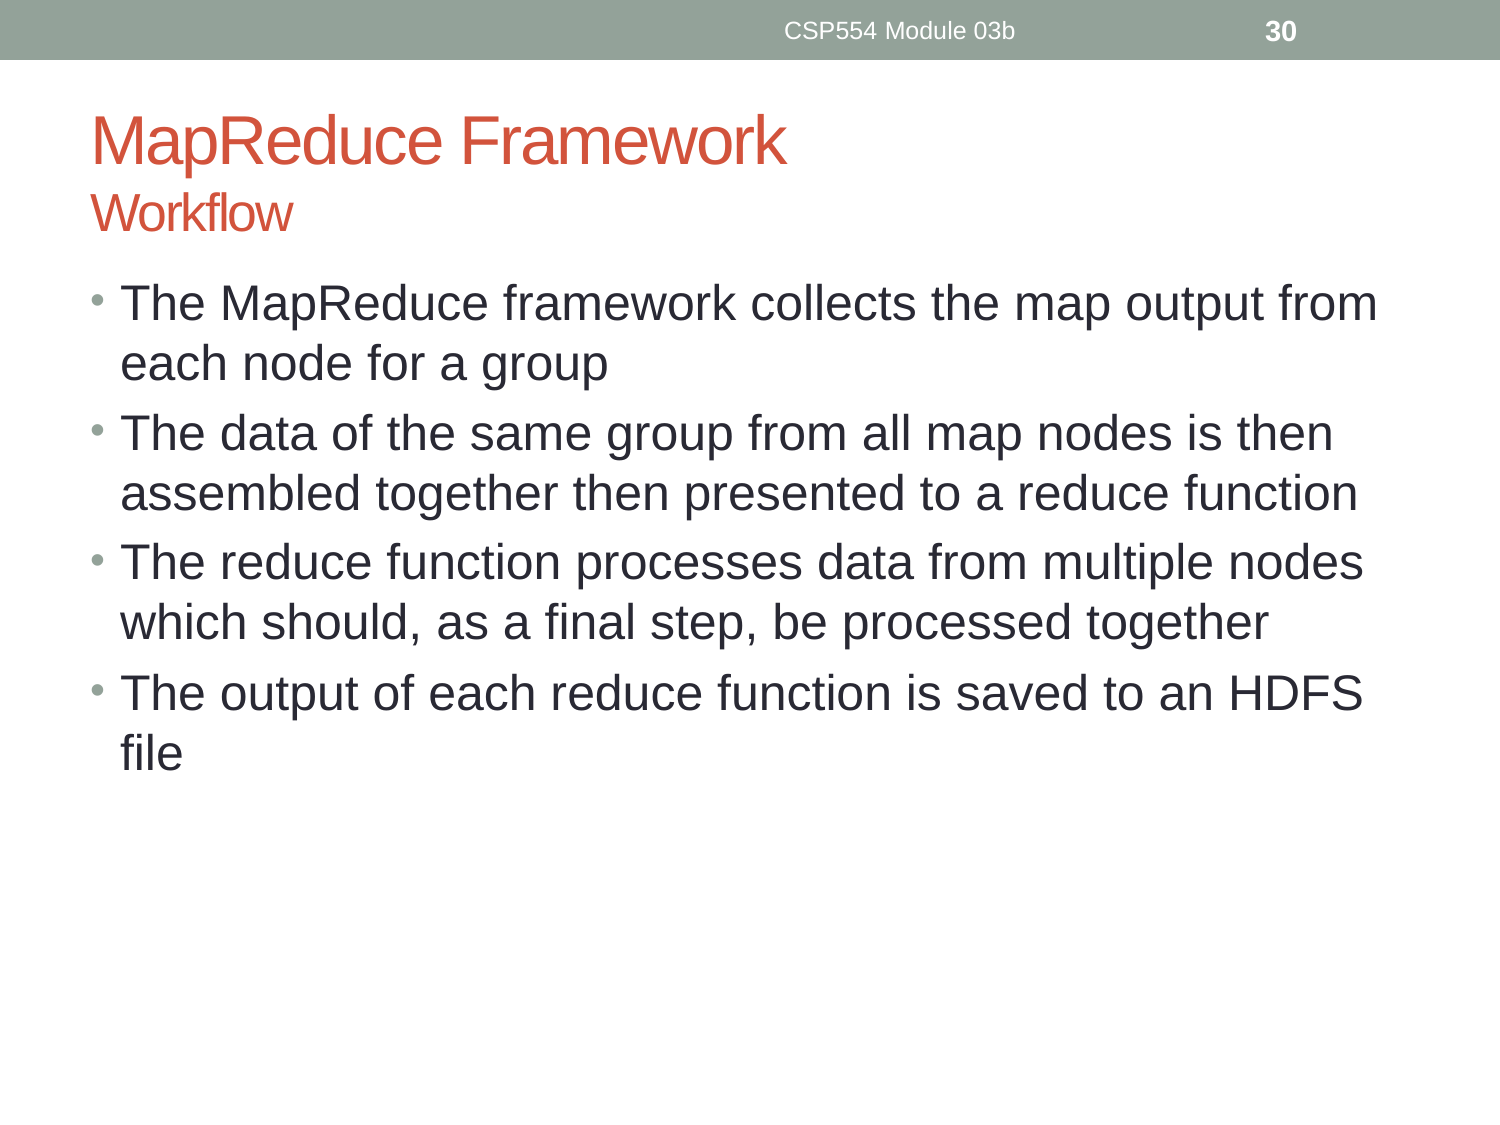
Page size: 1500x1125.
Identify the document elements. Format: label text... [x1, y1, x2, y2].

slide_number 30 [1250, 3, 1425, 57]
list The MapReduce framework collects the map output from each node for a group The data of the same group from all map nodes is then assembled together then presented to a reduce function The reduce function processes data from multiple nodes which should, as a final step, be processed together The output of each reduce function is saved to an HDFS file [75, 262, 1425, 1063]
footer CSP554 Module 03b [562, 3, 1238, 57]
title MapReduce Framework Workflow [75, 87, 1425, 250]
